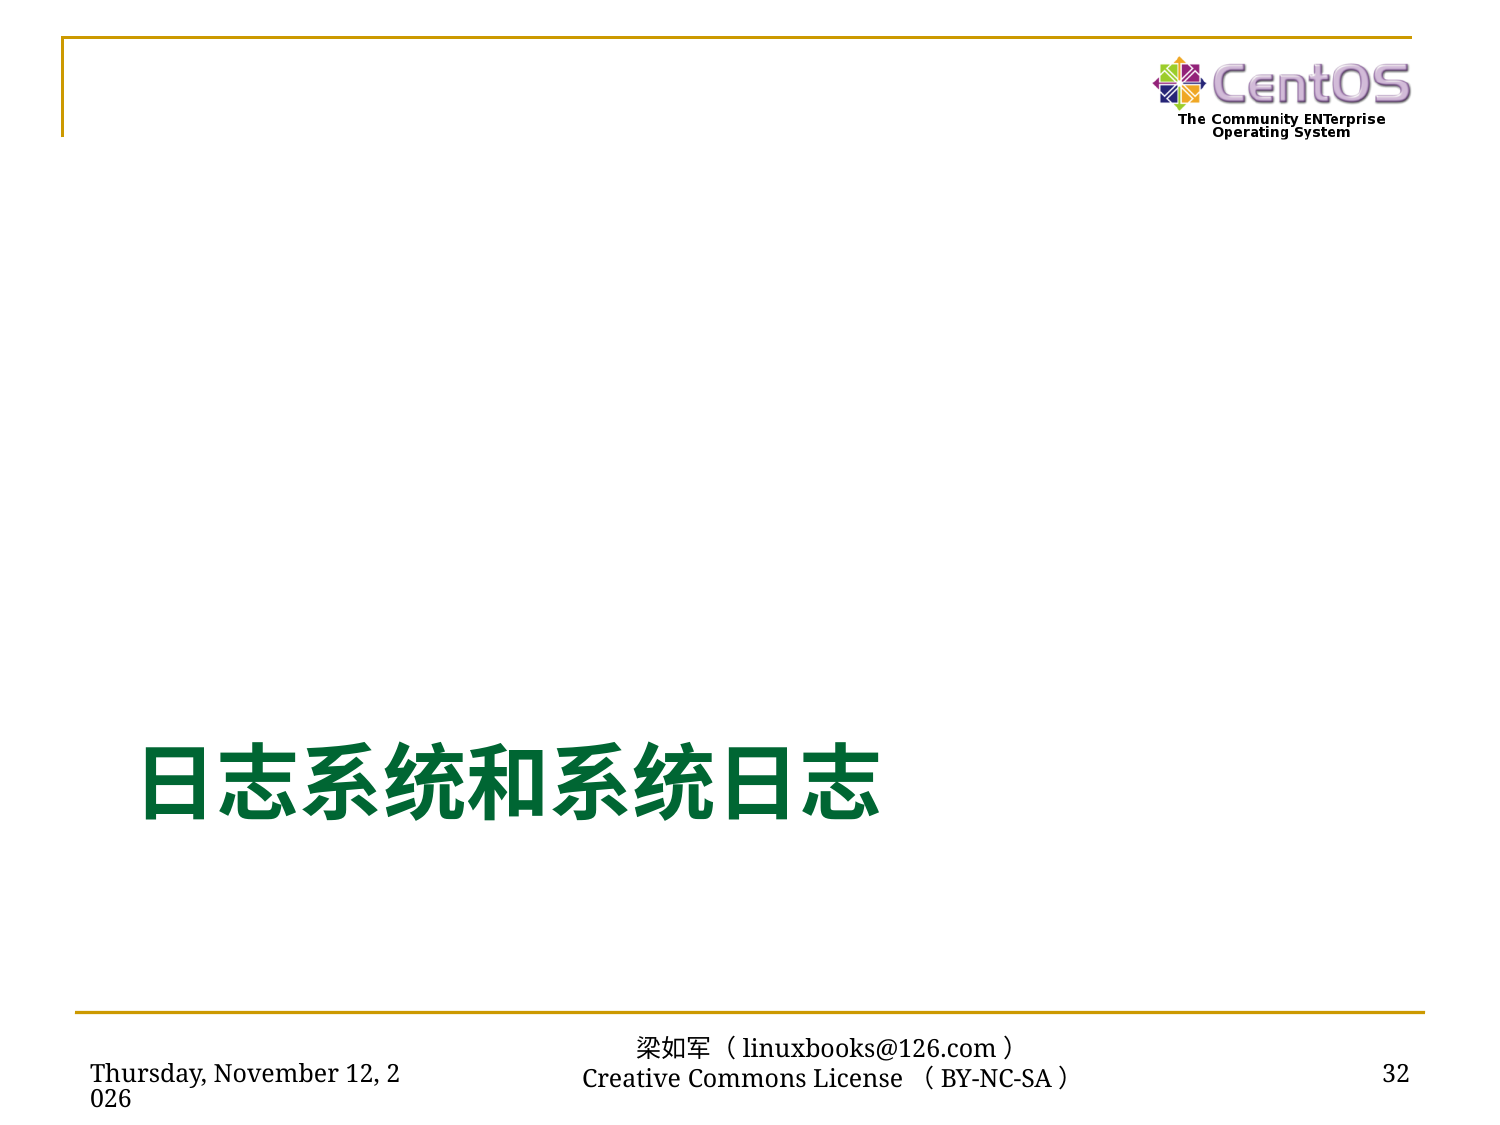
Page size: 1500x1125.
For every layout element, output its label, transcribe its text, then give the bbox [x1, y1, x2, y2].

picture [1151, 54, 1412, 140]
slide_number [74, 1023, 426, 1100]
slide_number 32 [1074, 1023, 1426, 1100]
title 日志系统和系统日志 [118, 722, 1394, 947]
footer 梁如军（linuxbooks@126.com） Creative Commons License（BY-NC-SA） [395, 1024, 1270, 1101]
